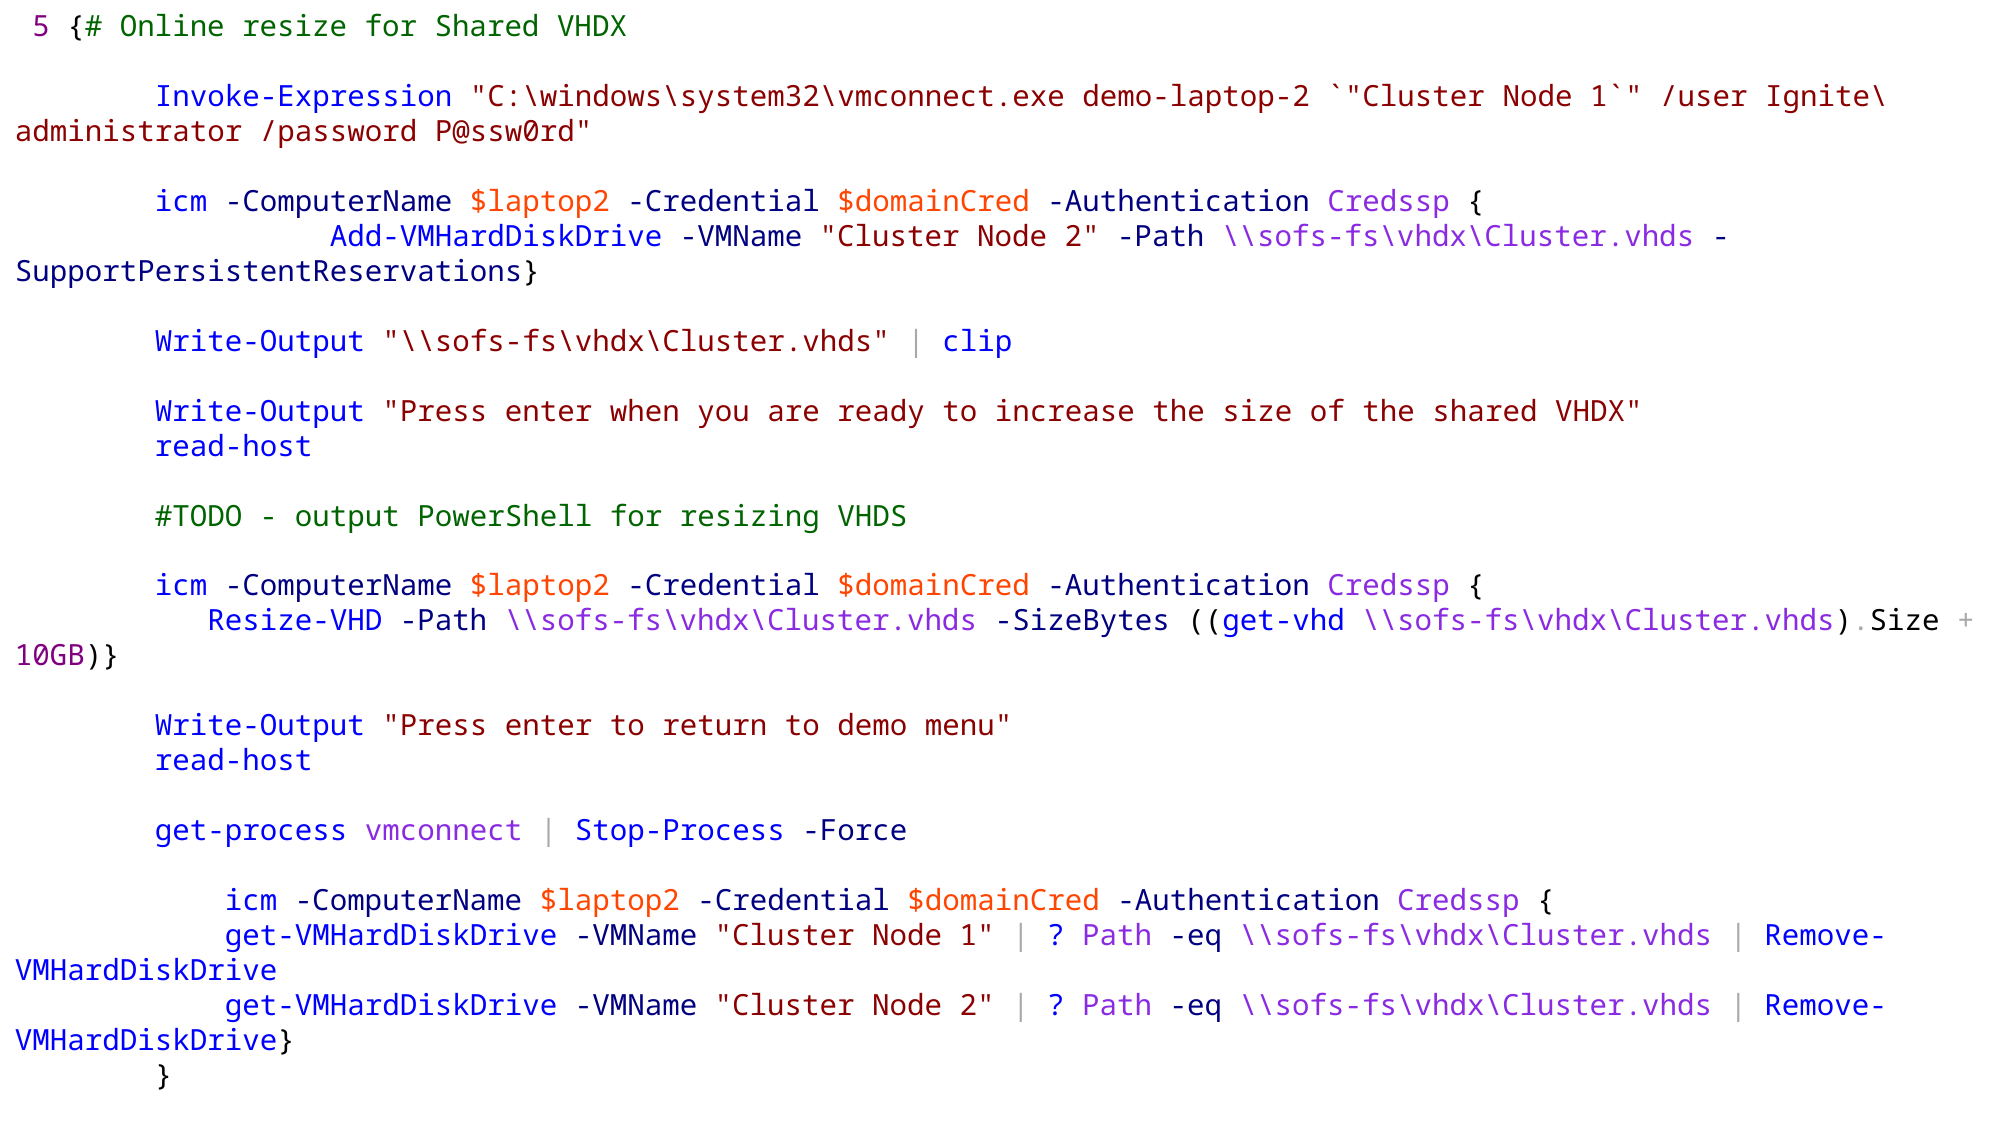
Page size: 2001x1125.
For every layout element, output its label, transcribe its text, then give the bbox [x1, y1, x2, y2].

text_box 5 {# Online resize for Shared VHDX Invoke-Expression "C:\windows\system32\vmconnect.exe demo-laptop-2 `"Cluster Node 1`" /user Ignite\administrator /password P@ssw0rd" icm -ComputerName $laptop2 -Credential $domainCred -Authentication Credssp { Add-VMHardDiskDrive -VMName "Cluster Node 2" -Path \\sofs-fs\vhdx\Cluster.vhds -SupportPersistentReservations} Write-Output "\\sofs-fs\vhdx\Cluster.vhds" | clip Write-Output "Press enter when you are ready to increase the size of the shared VHDX" read-host #TODO - output PowerShell for resizing VHDS icm -ComputerName $laptop2 -Credential $domainCred -Authentication Credssp { Resize-VHD -Path \\sofs-fs\vhdx\Cluster.vhds -SizeBytes ((get-vhd \\sofs-fs\vhdx\Cluster.vhds).Size + 10GB)} Write-Output "Press enter to return to demo menu" read-host get-process vmconnect | Stop-Process -Force icm -ComputerName $laptop2 -Credential $domainCred -Authentication Credssp { get-VMHardDiskDrive -VMName "Cluster Node 1" | ? Path -eq \\sofs-fs\vhdx\Cluster.vhds | Remove-VMHardDiskDrive get-VMHardDiskDrive -VMName "Cluster Node 2" | ? Path -eq \\sofs-fs\vhdx\Cluster.vhds | Remove-VMHardDiskDrive} } [0, 0, 2000, 1099]
